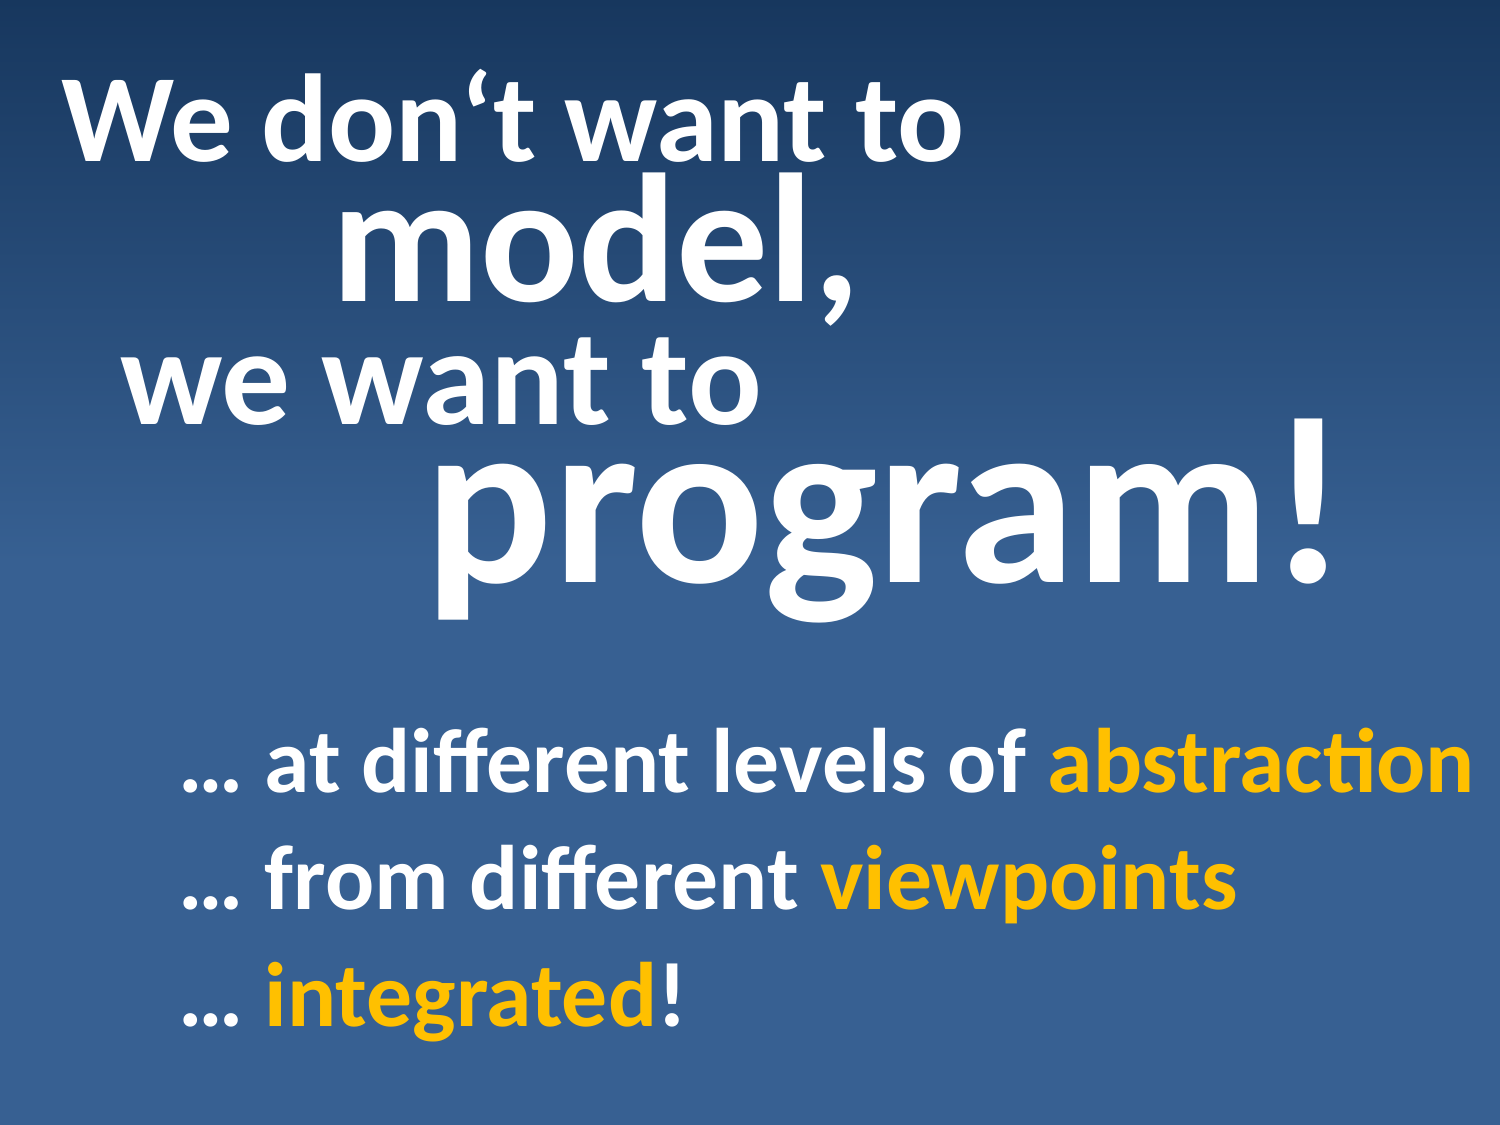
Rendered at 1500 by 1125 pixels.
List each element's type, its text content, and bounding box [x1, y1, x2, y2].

text_box program! [410, 421, 1500, 551]
text_box We don‘t want to [46, 46, 1500, 176]
text_box … integrated! [164, 925, 1500, 1055]
text_box we want to [105, 304, 1500, 434]
text_box … at different levels of abstraction [164, 691, 1500, 808]
text_box … from different viewpoints [164, 808, 1500, 925]
text_box [0, 0, 1500, 1125]
text_box model, [316, 164, 1500, 293]
